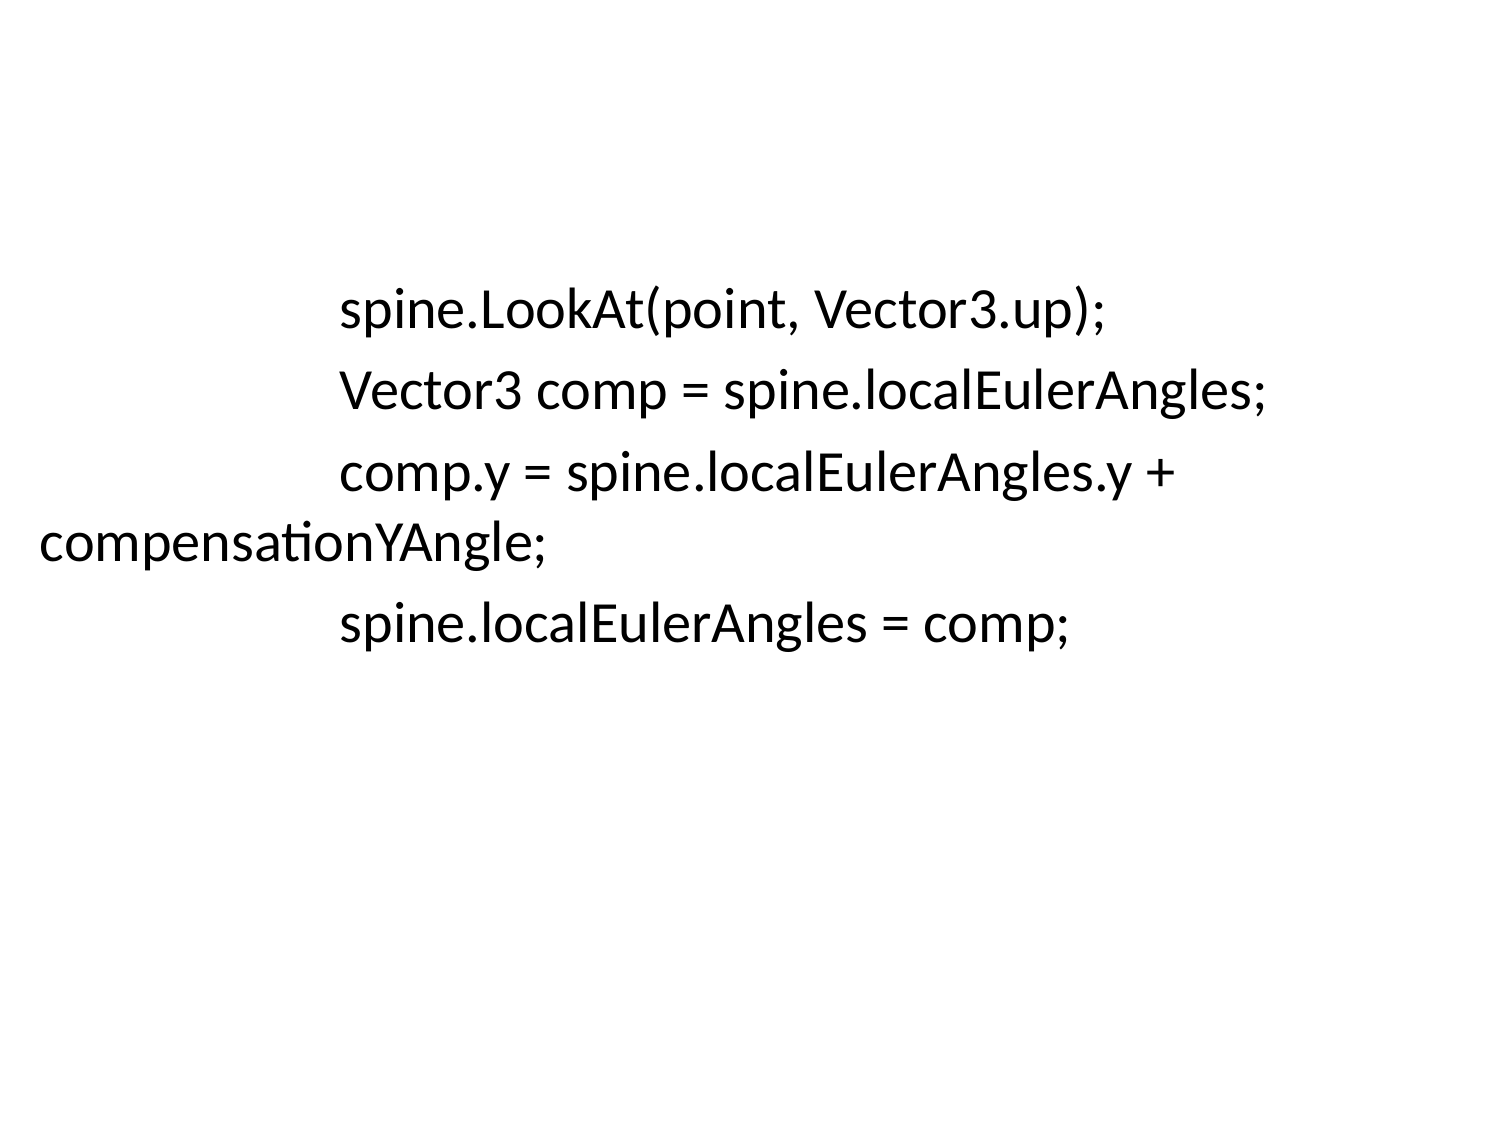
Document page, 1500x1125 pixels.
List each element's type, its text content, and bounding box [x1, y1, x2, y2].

list spine.LookAt(point, Vector3.up); Vector3 comp = spine.localEulerAngles; comp.y = spine.localEulerAngles.y + compensationYAngle; spine.localEulerAngles = comp; [24, 262, 1475, 1005]
